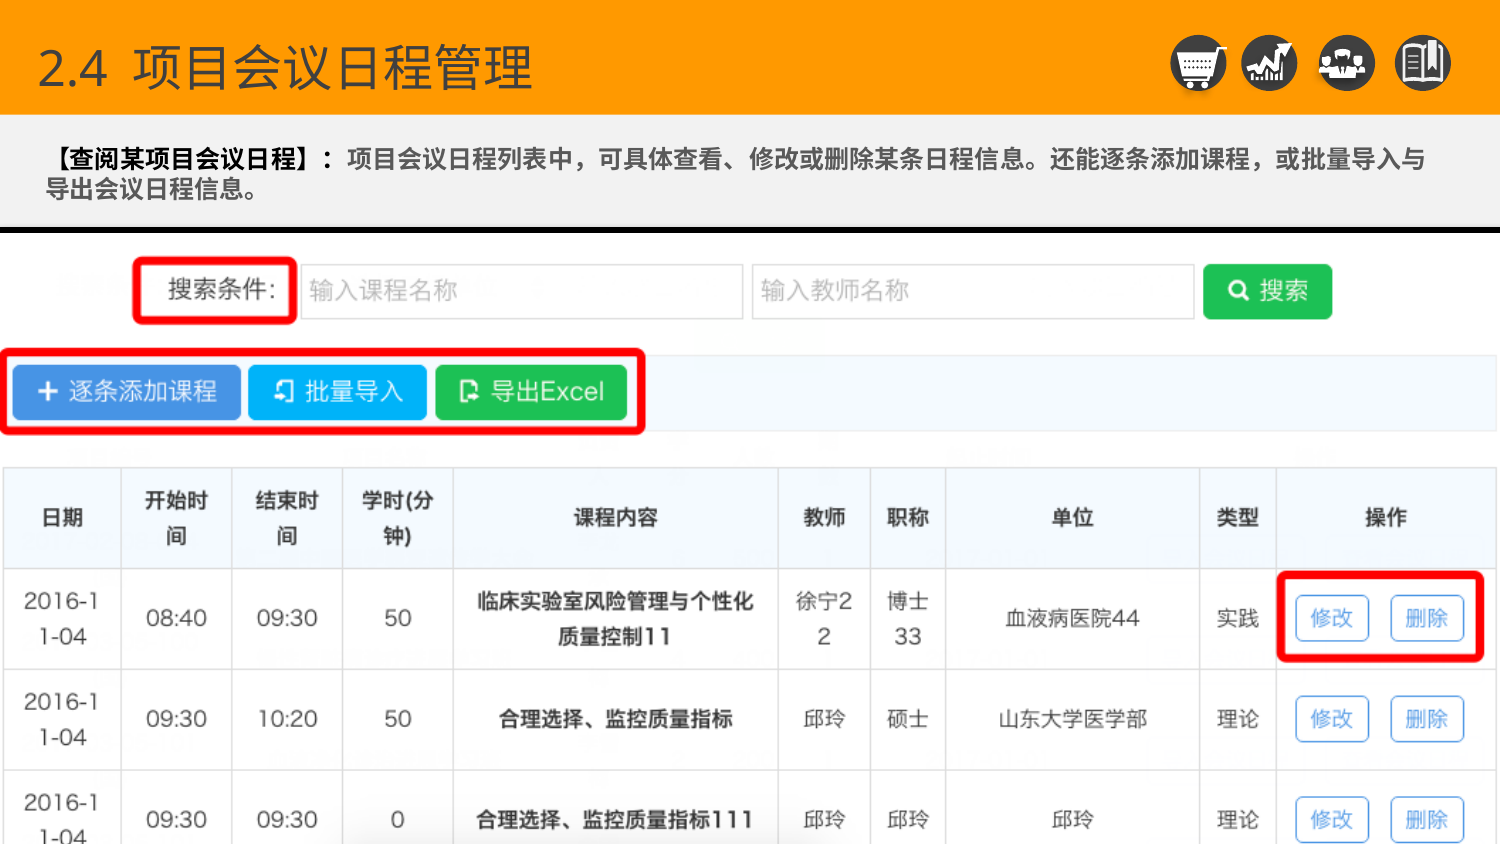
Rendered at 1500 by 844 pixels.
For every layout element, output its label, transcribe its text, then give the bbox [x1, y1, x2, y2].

text_box 2.4 项目会议日程管理 [22, 28, 548, 104]
picture [0, 232, 1500, 844]
text_box 【查阅某项目会议日程】：项目会议日程列表中，可具体查看、修改或删除某条日程信息。还能逐条添加课程，或批量导入与导出会议日程信息。 [33, 138, 1440, 210]
